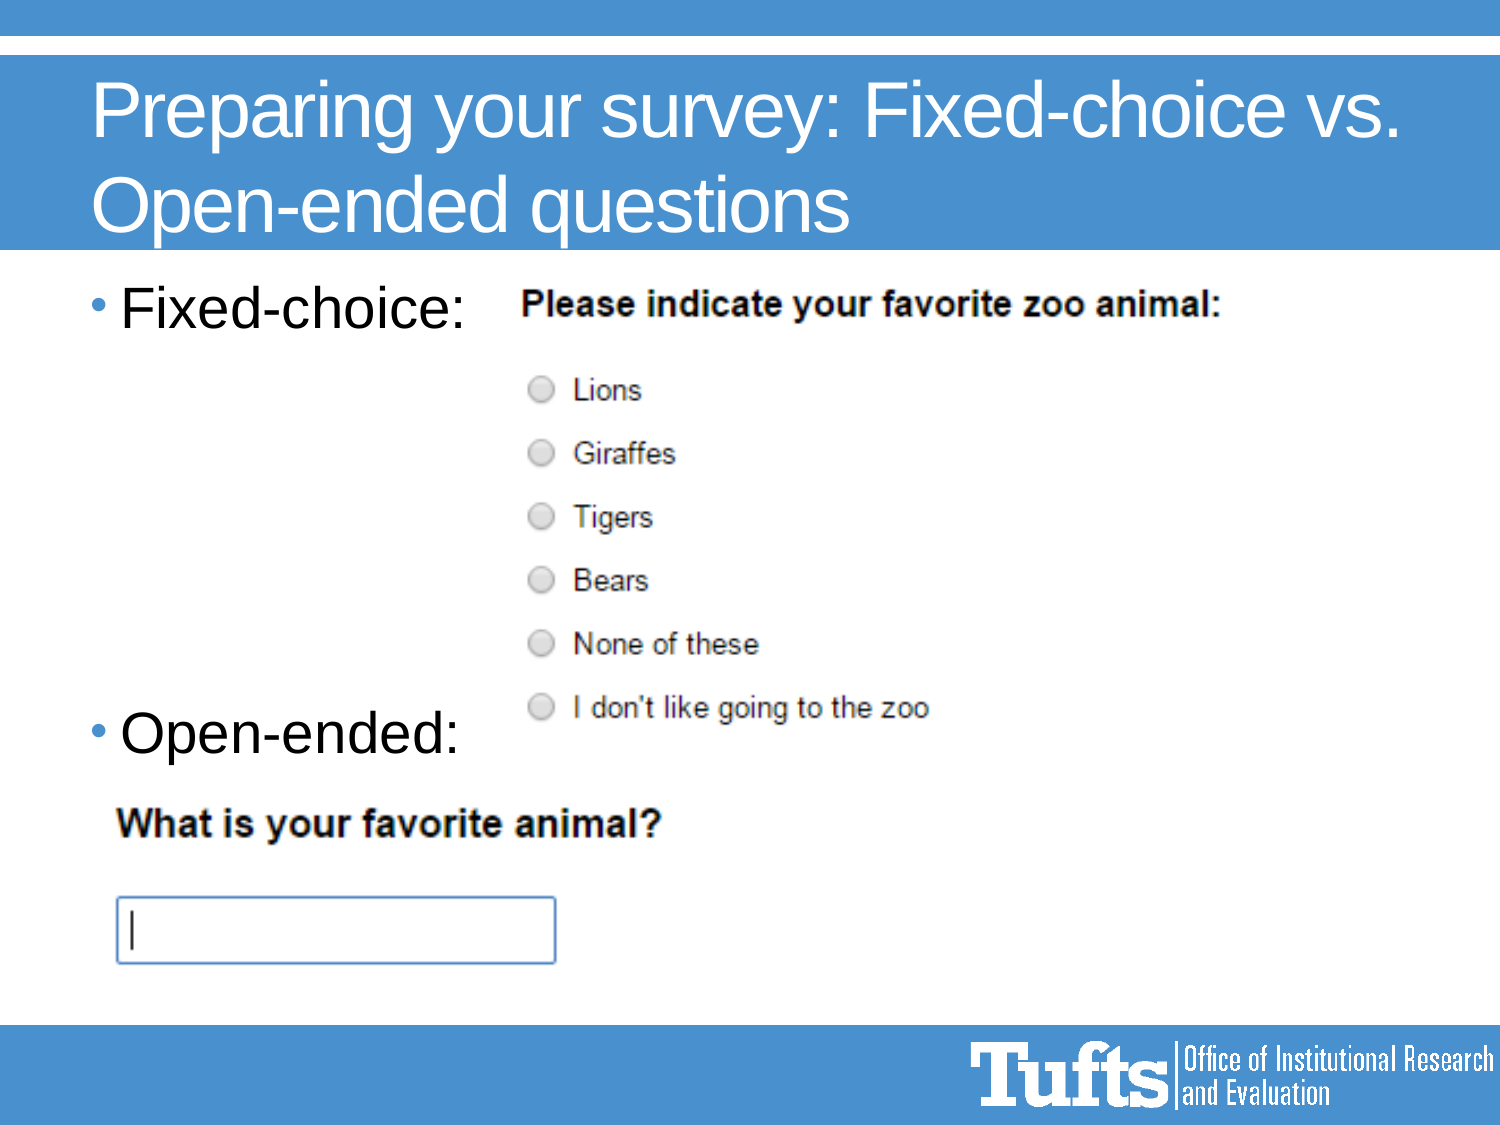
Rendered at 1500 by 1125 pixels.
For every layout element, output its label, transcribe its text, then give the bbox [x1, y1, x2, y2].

title Preparing your survey: Fixed-choice vs. Open-ended questions [75, 71, 1425, 235]
list Fixed-choice: Open-ended: [75, 262, 1425, 1000]
picture [970, 1041, 1169, 1111]
picture [1181, 1039, 1500, 1111]
picture [487, 274, 1288, 742]
picture [99, 787, 776, 996]
